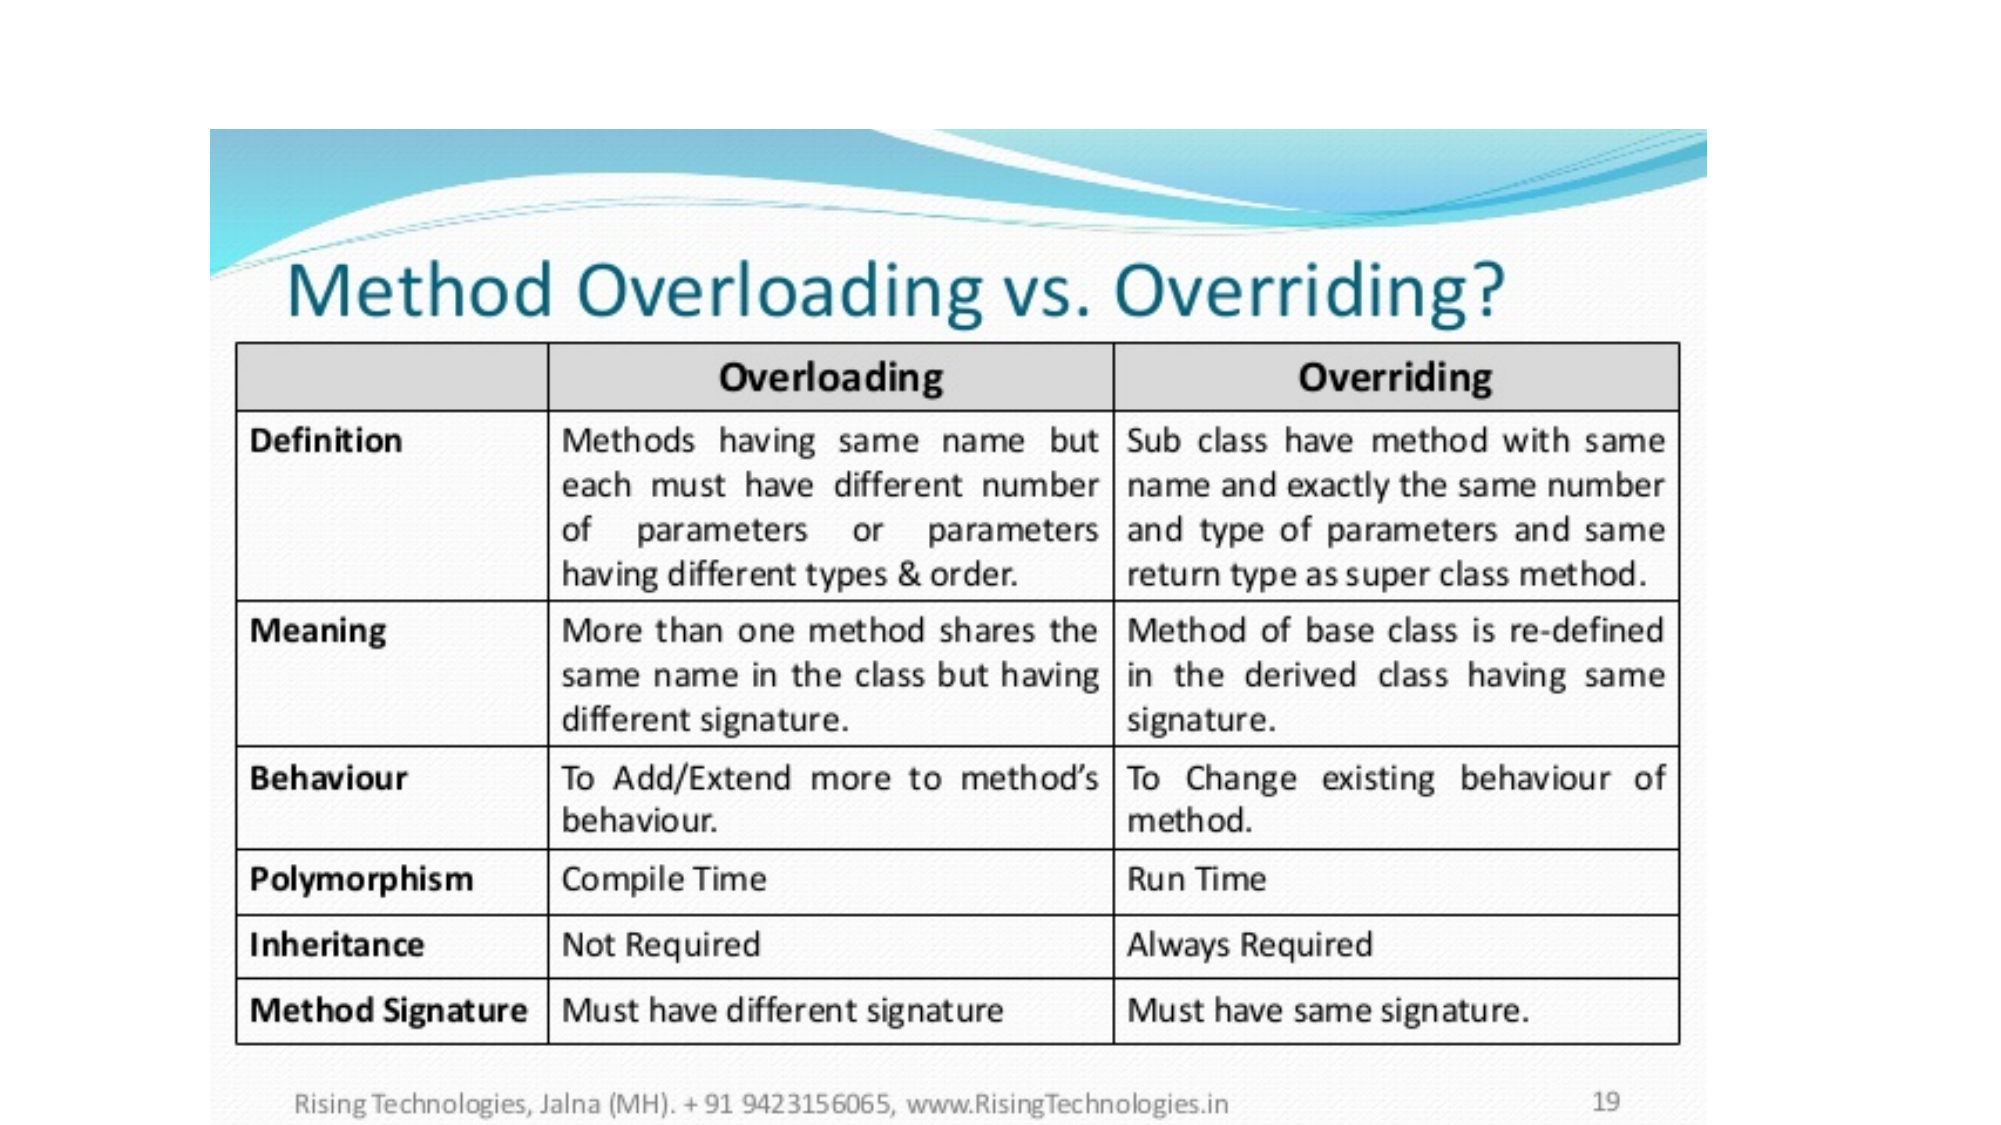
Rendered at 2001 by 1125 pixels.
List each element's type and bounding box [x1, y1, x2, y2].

list [210, 129, 1707, 1125]
